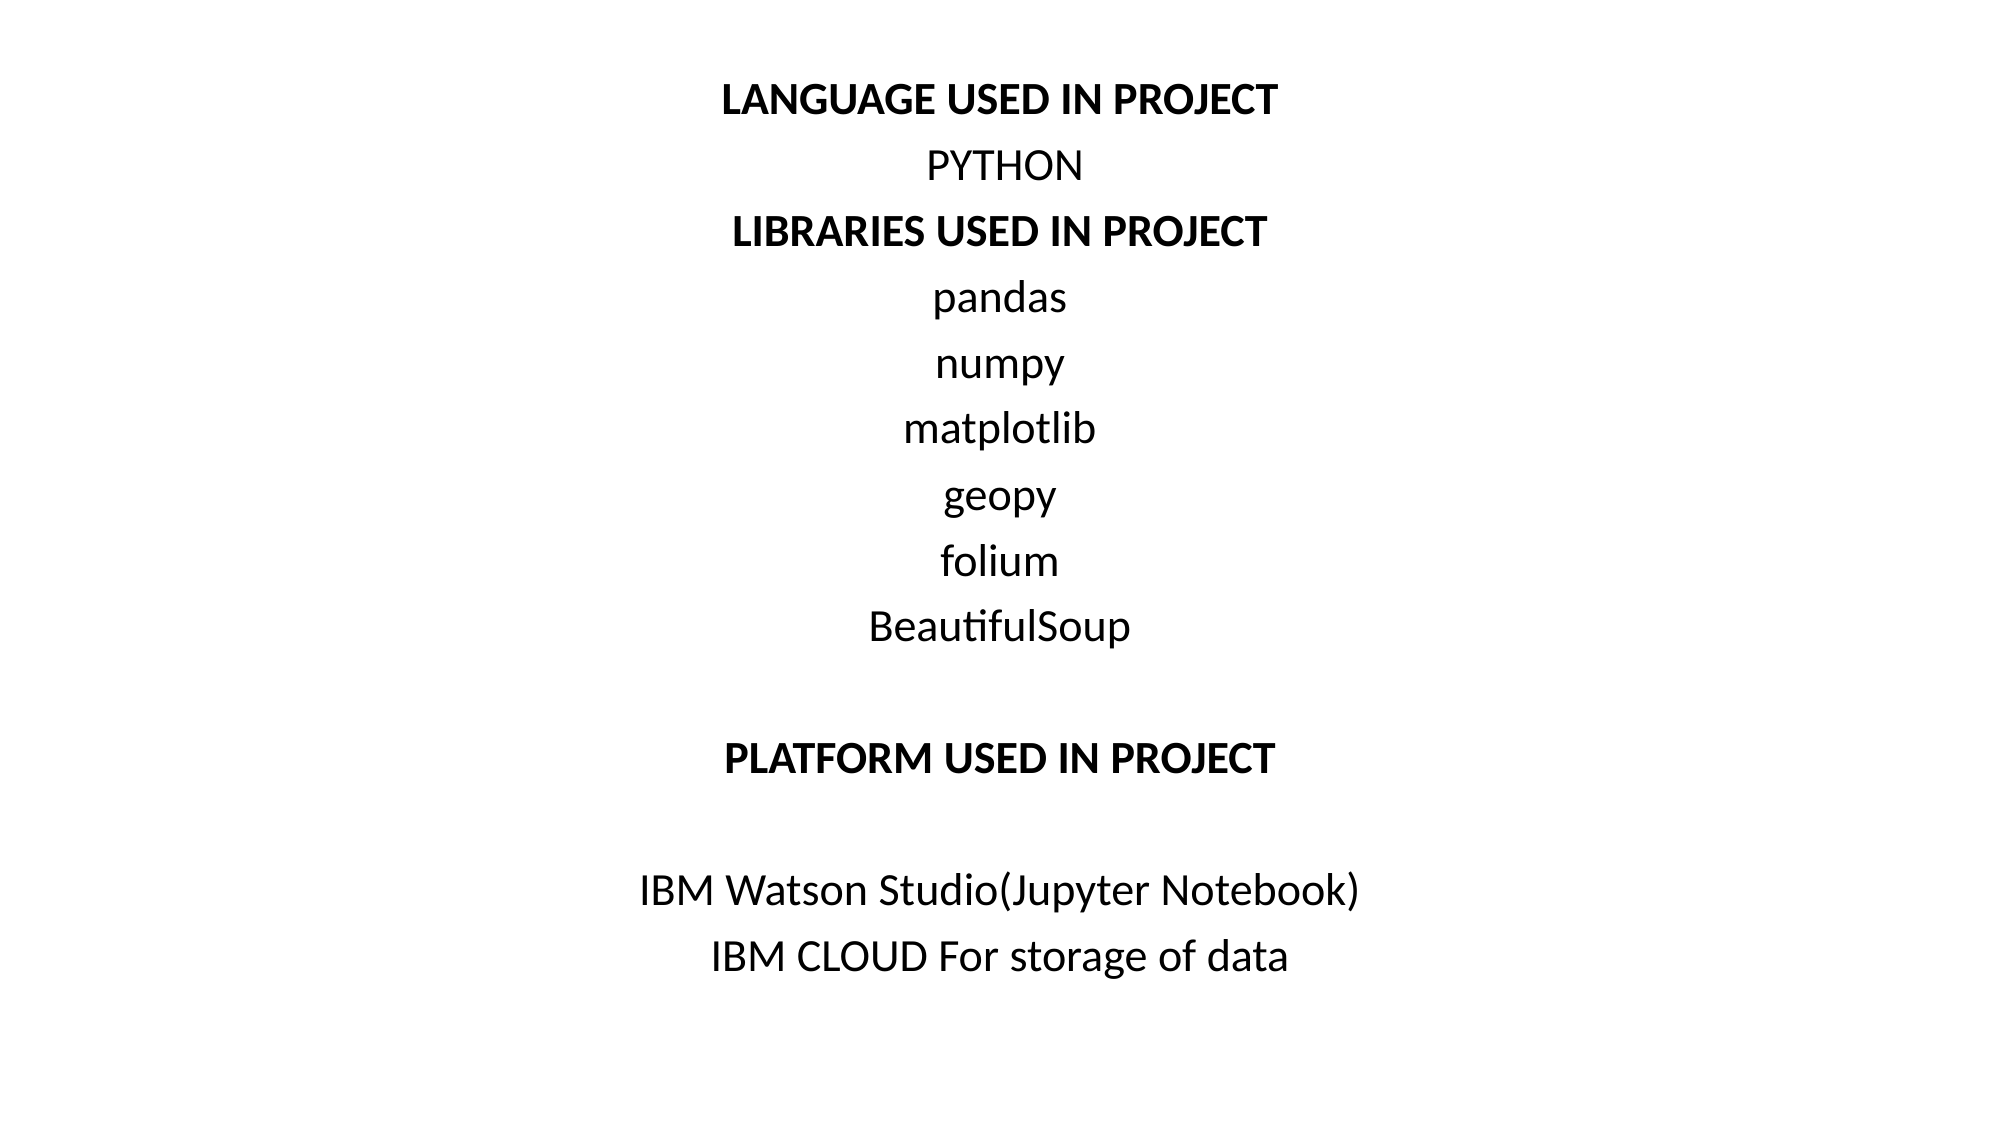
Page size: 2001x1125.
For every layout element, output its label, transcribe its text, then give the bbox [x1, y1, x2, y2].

list LANGUAGE USED IN PROJECT PYTHON LIBRARIES USED IN PROJECT pandas numpy matplotlib geopy folium BeautifulSoup PLATFORM USED IN PROJECT IBM Watson Studio(Jupyter Notebook) IBM CLOUD For storage of data [137, 67, 1863, 1058]
